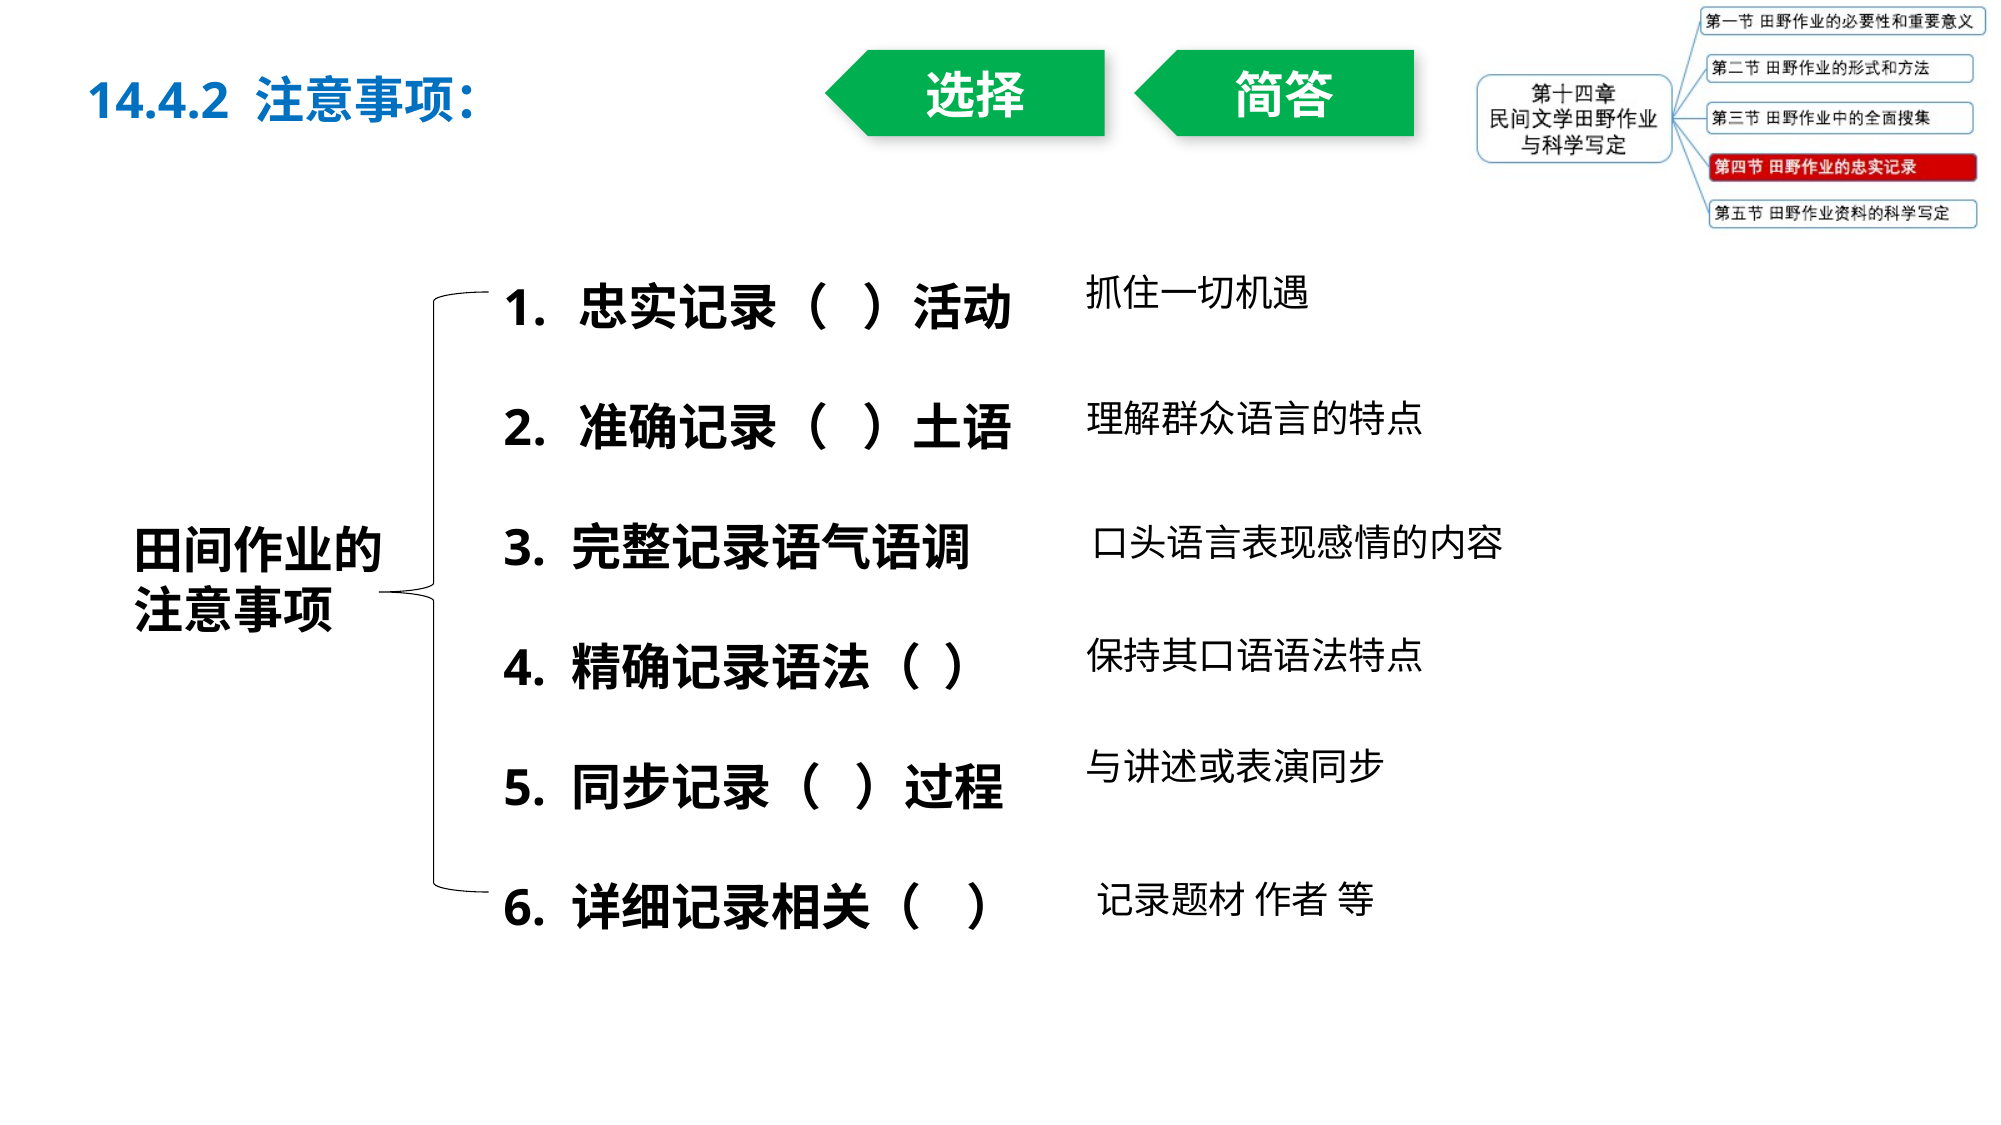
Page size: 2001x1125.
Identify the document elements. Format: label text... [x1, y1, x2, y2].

text_box 理解群众语言的特点 [1071, 387, 1439, 447]
text_box 记录题材 作者 等 [1081, 868, 1391, 929]
picture [1468, 0, 2000, 236]
text_box 简答 [1132, 48, 1415, 138]
text_box 14.4.2 注意事项： [71, 60, 906, 136]
text_box 选择 [856, 48, 1106, 138]
text_box 与讲述或表演同步 [1071, 735, 1401, 796]
text_box 田间作业的注意事项 [119, 511, 404, 646]
text_box [404, 291, 489, 893]
text_box 抓住一切机遇 [1070, 261, 1326, 322]
text_box 口头语言表现感情的内容 [1076, 511, 1528, 571]
text_box 保持其口语语法特点 [1071, 602, 1439, 685]
text_box 忠实记录（ ）活动 准确记录（ ）土语 3. 完整记录语气语调 4. 精确记录语法（ ） 5. 同步记录（ ）过程 6. 详细记录相关（ ） [488, 208, 1242, 943]
